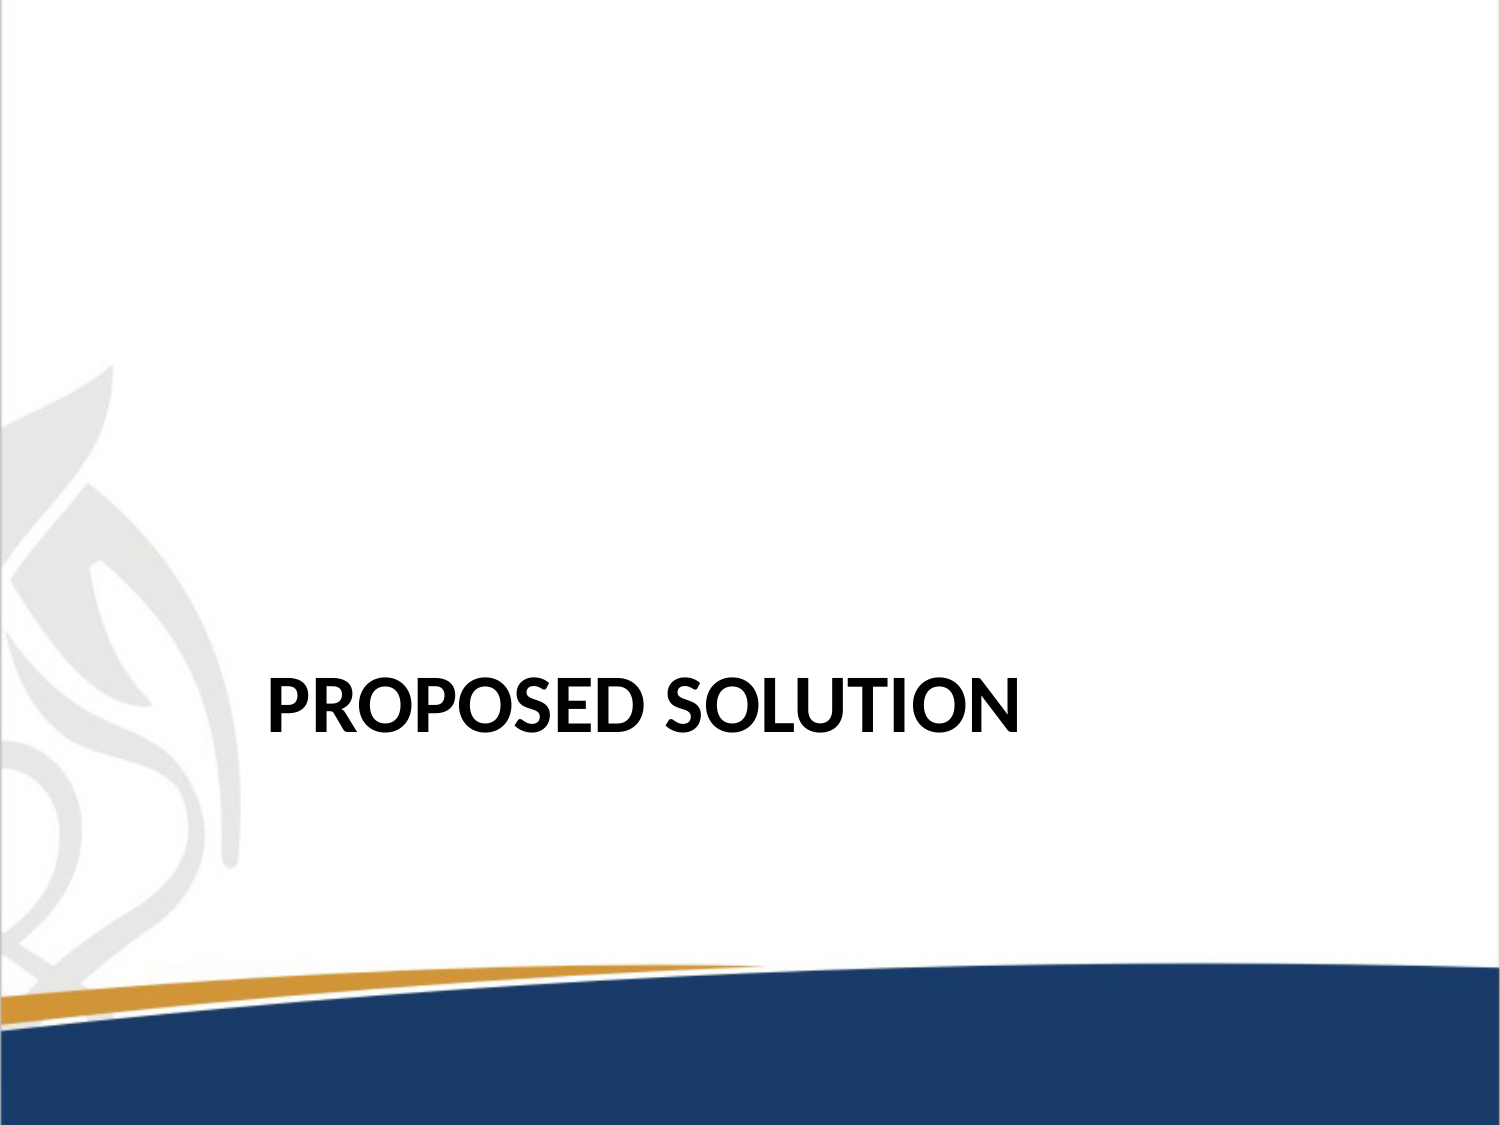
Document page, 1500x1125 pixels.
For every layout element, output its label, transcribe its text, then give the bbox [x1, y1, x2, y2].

title PROPOSED SOLUTION [251, 641, 1146, 805]
picture [0, 0, 1500, 1125]
